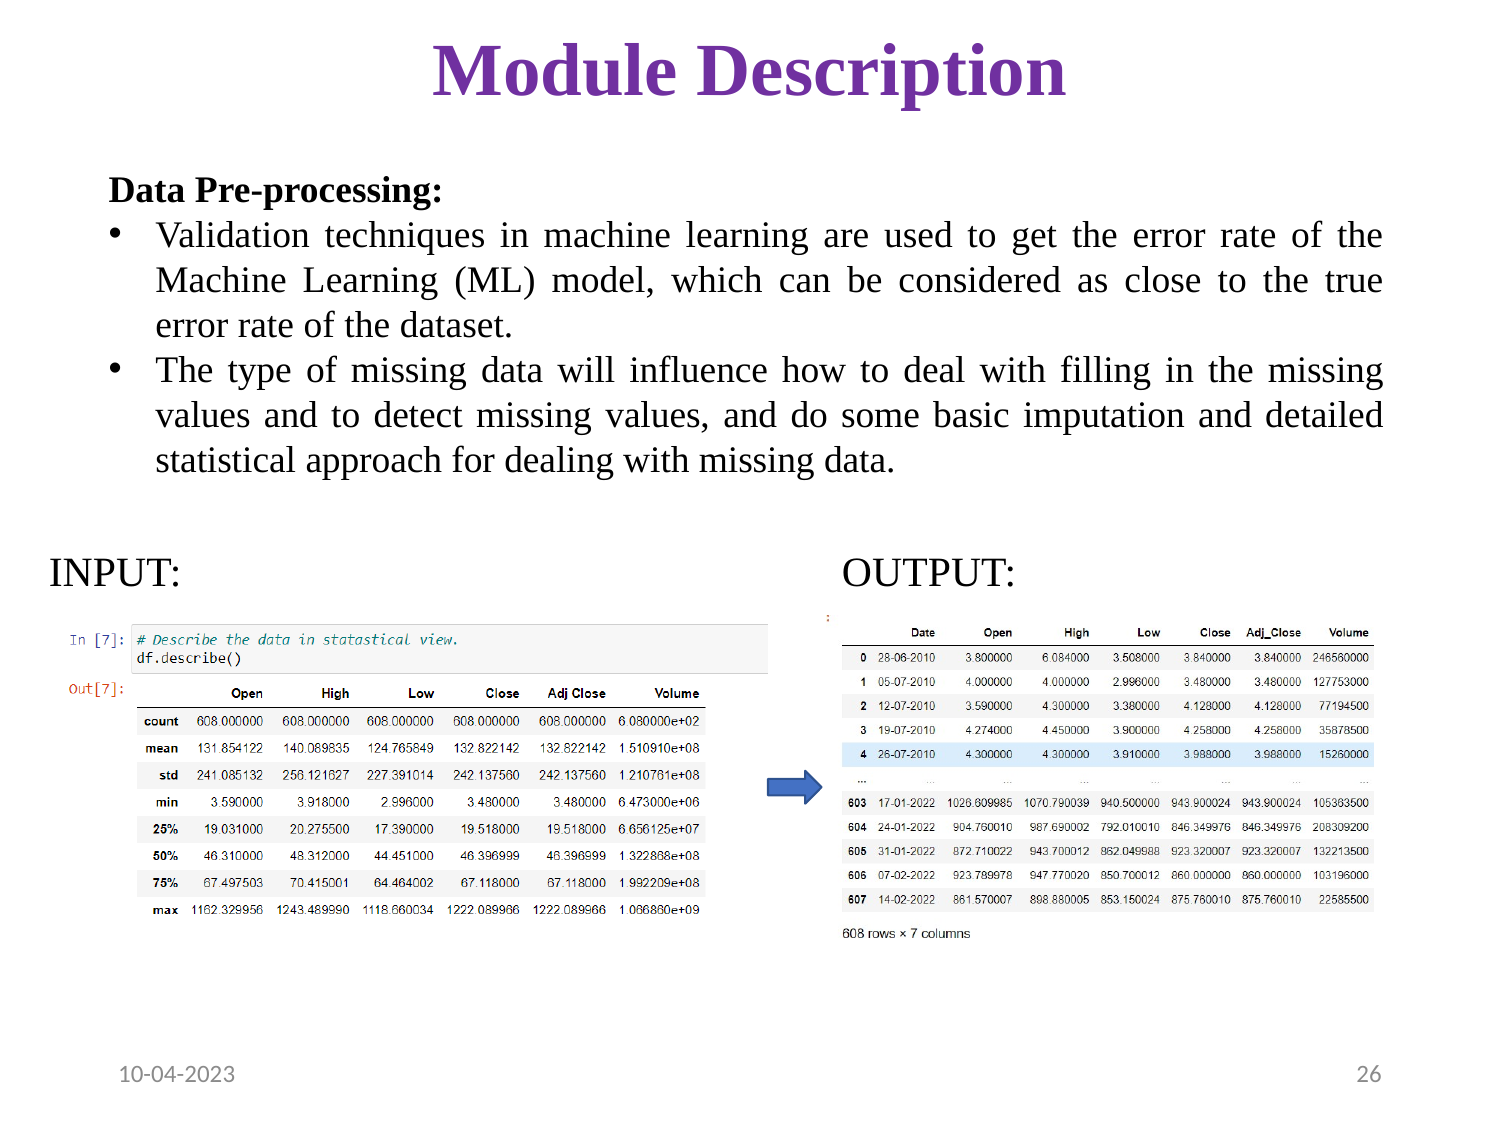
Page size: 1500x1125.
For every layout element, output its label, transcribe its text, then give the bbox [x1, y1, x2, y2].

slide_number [103, 1042, 441, 1103]
title Module Description [103, 27, 1397, 115]
text_box Data Pre-processing: Validation techniques in machine learning are used to get the error rate of the Machine Learning (ML) model, which can be considered as close to the true error rate of the dataset. The type of missing data will influence how to deal with filling in the missing values and to detect missing values, and do some basic imputation and detailed statistical approach for dealing with missing data. [93, 157, 1400, 487]
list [27, 623, 767, 930]
text_box OUTPUT: [826, 496, 1131, 602]
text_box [767, 615, 1374, 938]
slide_number 26 [1059, 1042, 1397, 1103]
text_box INPUT: [33, 497, 338, 603]
